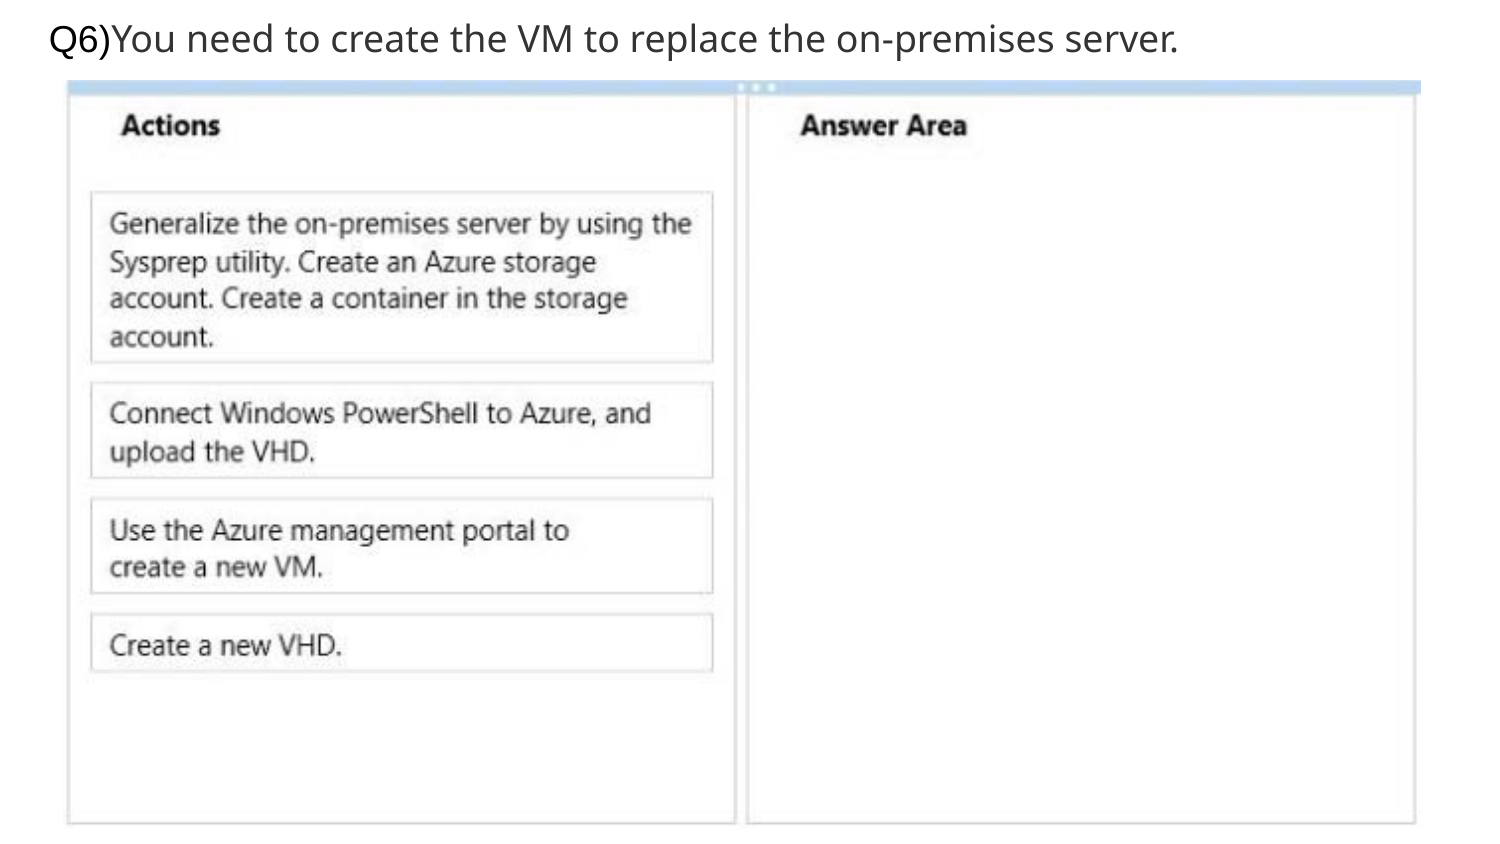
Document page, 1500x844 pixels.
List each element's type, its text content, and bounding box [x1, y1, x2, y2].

picture [63, 80, 1421, 829]
title Q6)You need to create the VM to replace the on-premises server. [33, 0, 1432, 94]
